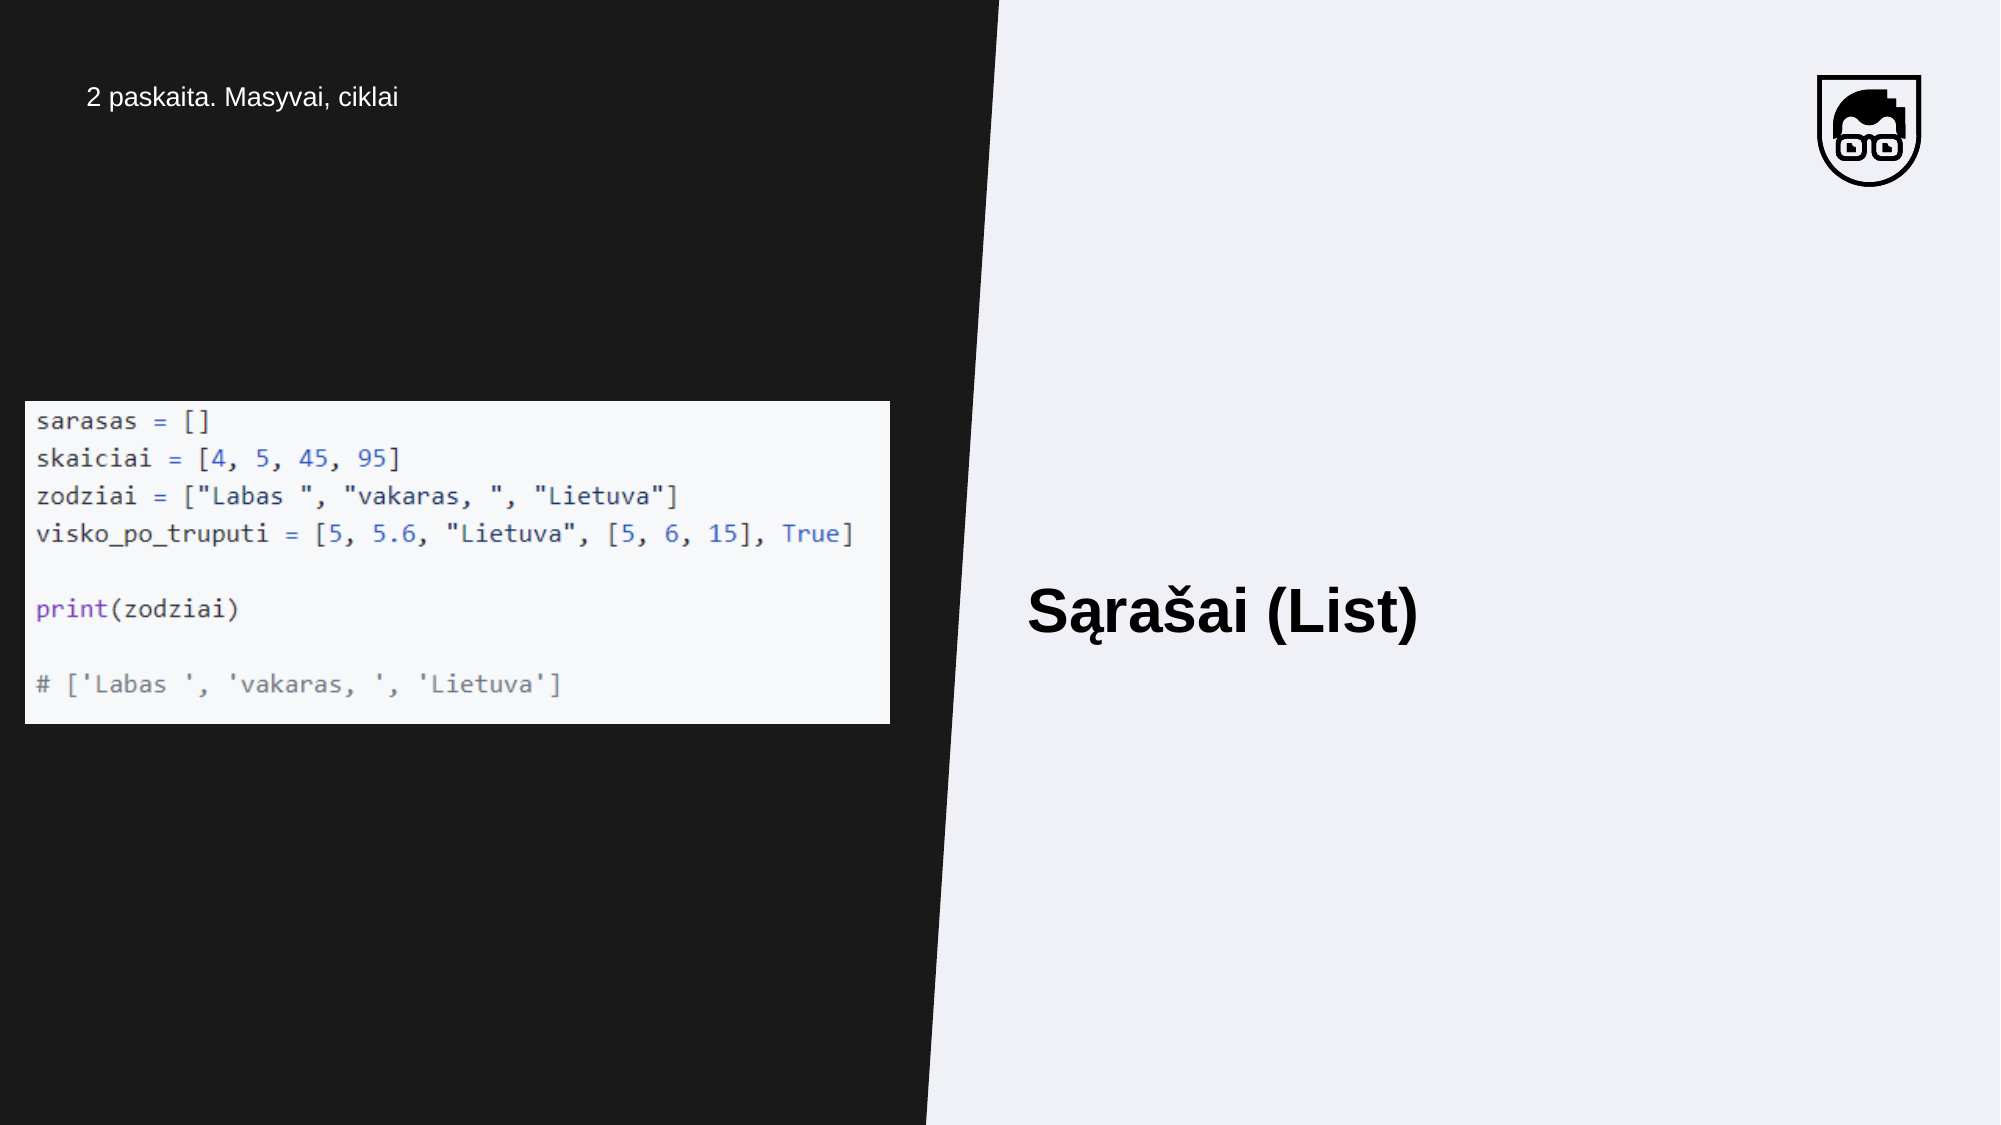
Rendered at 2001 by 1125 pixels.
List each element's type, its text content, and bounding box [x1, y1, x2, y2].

text_box Sąrašai (List) [1020, 571, 1977, 654]
text_box 2 paskaita. Masyvai, ciklai [78, 75, 1000, 120]
picture [25, 401, 890, 724]
